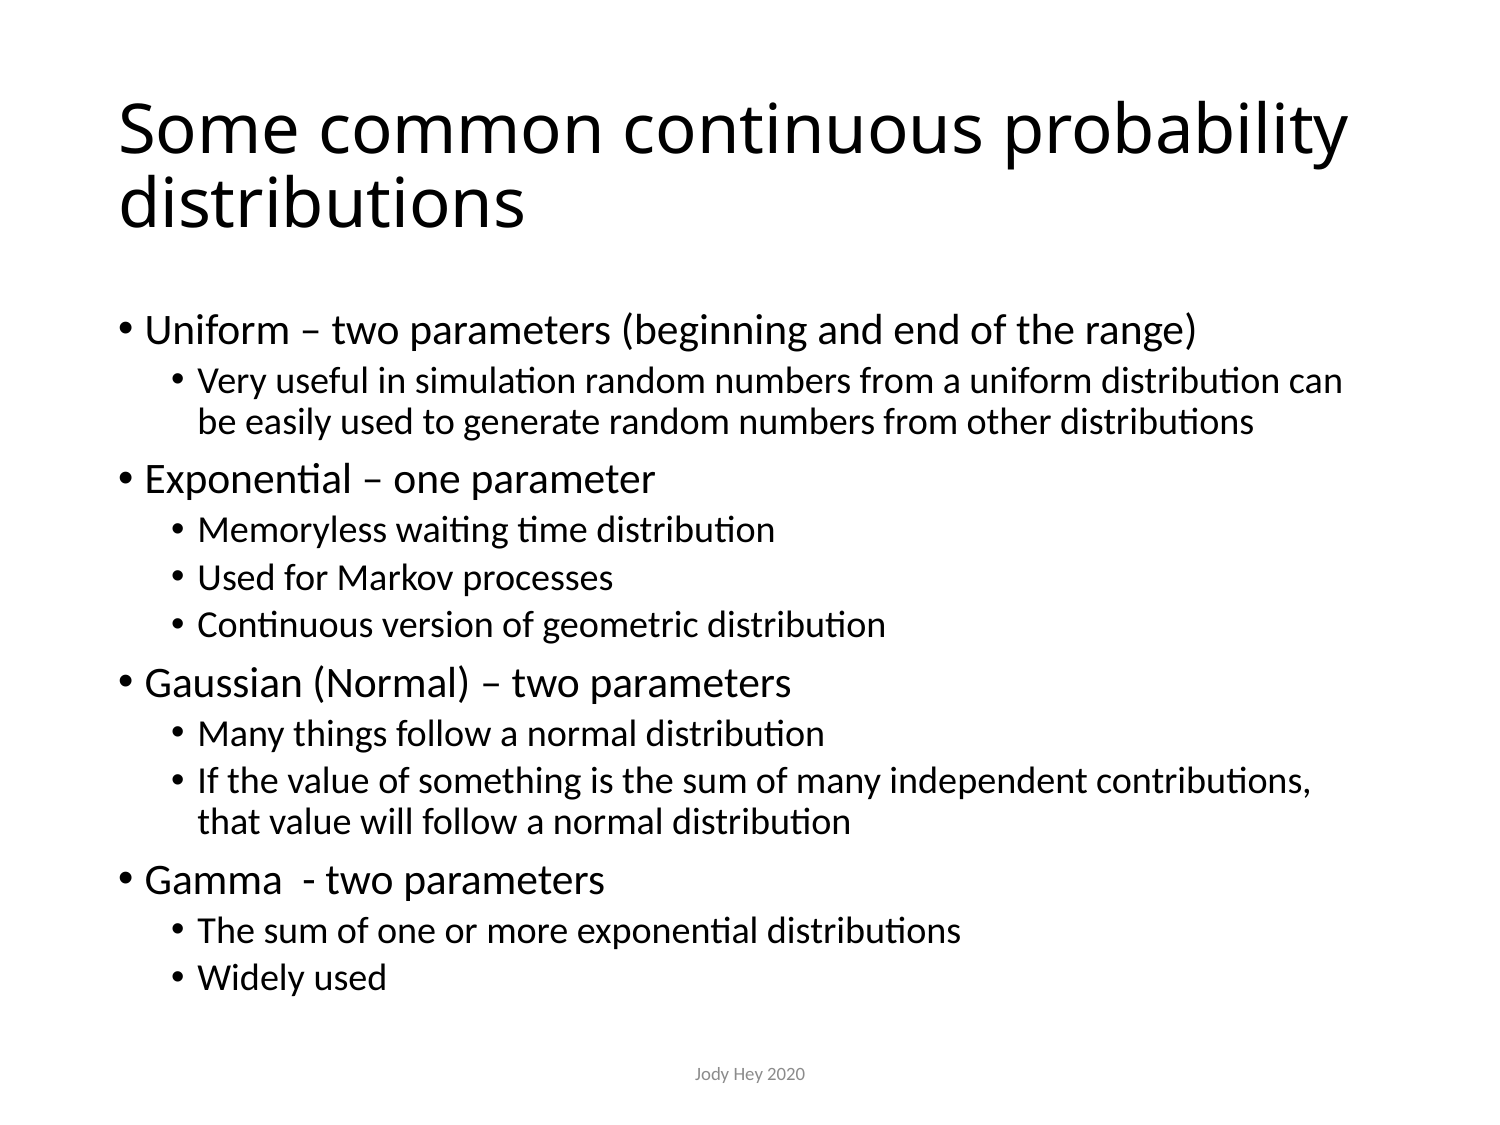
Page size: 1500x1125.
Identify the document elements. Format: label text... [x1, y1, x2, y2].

footer Jody Hey 2020 [496, 1042, 1004, 1103]
list Uniform – two parameters (beginning and end of the range) Very useful in simulation random numbers from a uniform distribution can be easily used to generate random numbers from other distributions Exponential – one parameter Memoryless waiting time distribution Used for Markov processes Continuous version of geometric distribution Gaussian (Normal) – two parameters Many things follow a normal distribution If the value of something is the sum of many independent contributions, that value will follow a normal distribution Gamma - two parameters The sum of one or more exponential distributions Widely used [103, 299, 1397, 1014]
title Some common continuous probability distributions [103, 59, 1397, 278]
